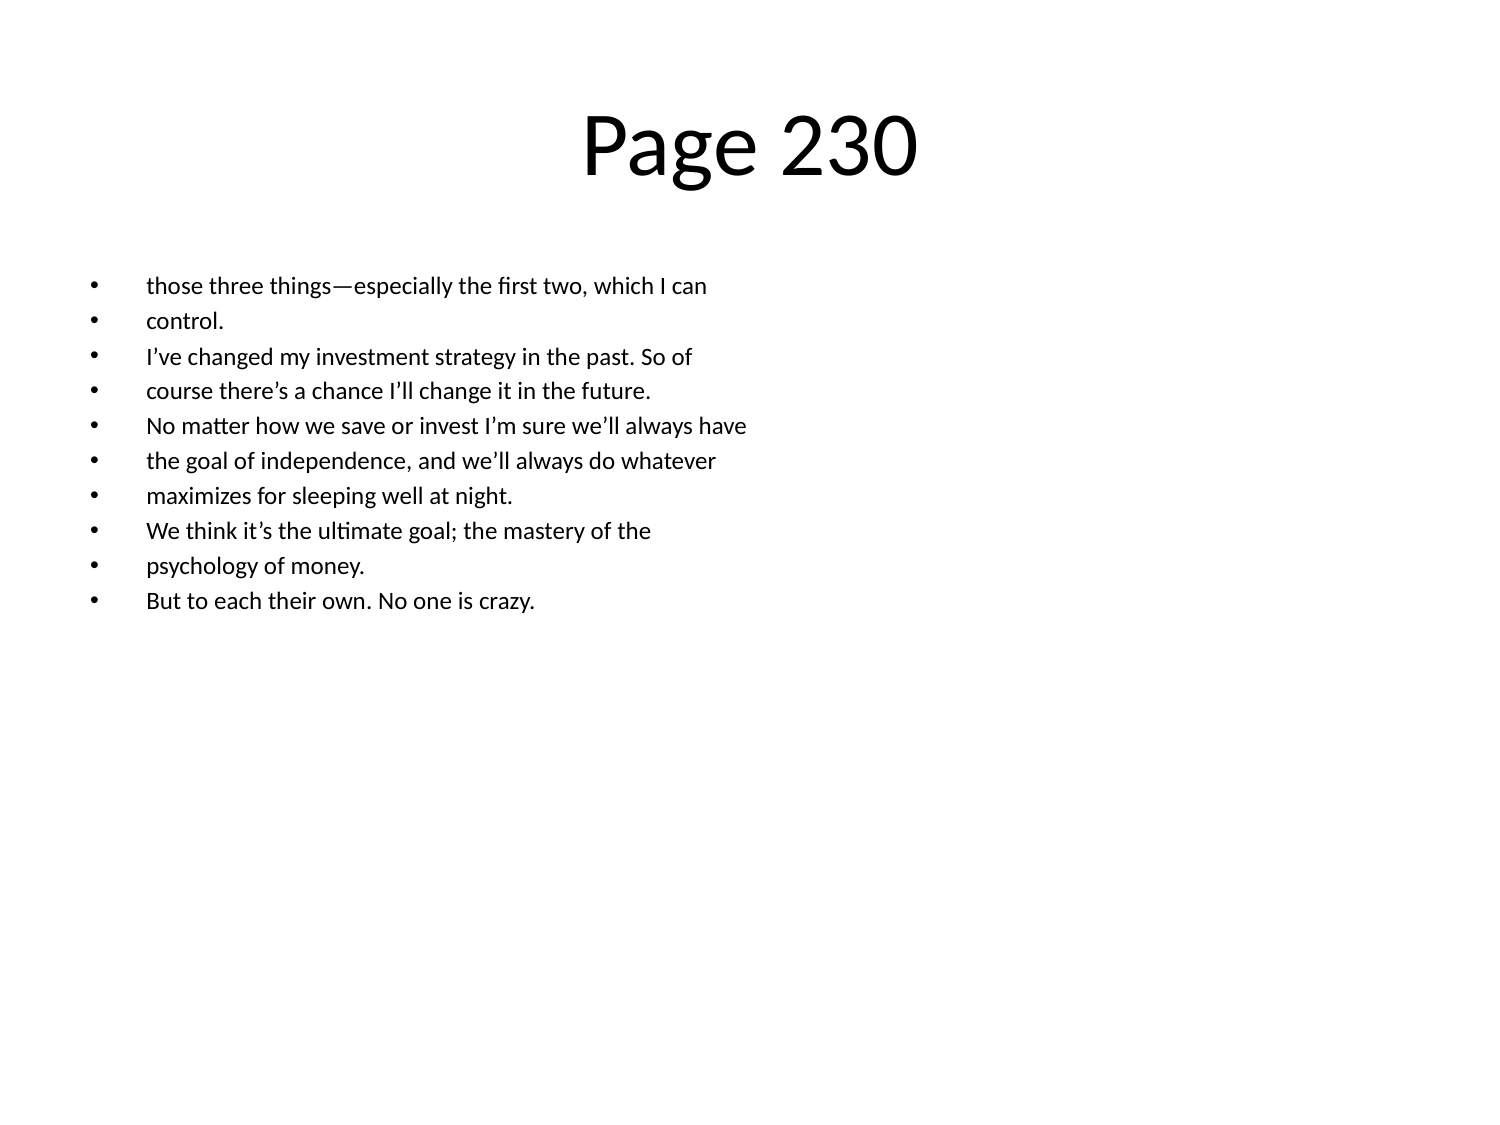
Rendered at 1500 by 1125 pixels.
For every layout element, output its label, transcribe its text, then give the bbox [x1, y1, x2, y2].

title Page 230 [75, 45, 1425, 233]
list those three things—especially the ﬁrst two, which I can control. I’ve changed my investment strategy in the past. So of course there’s a chance I’ll change it in the future. No matter how we save or invest I’m sure we’ll always have the goal of independence, and we’ll always do whatever maximizes for sleeping well at night. We think it’s the ultimate goal; the mastery of the psychology of money. But to each their own. No one is crazy. [75, 262, 1425, 1005]
